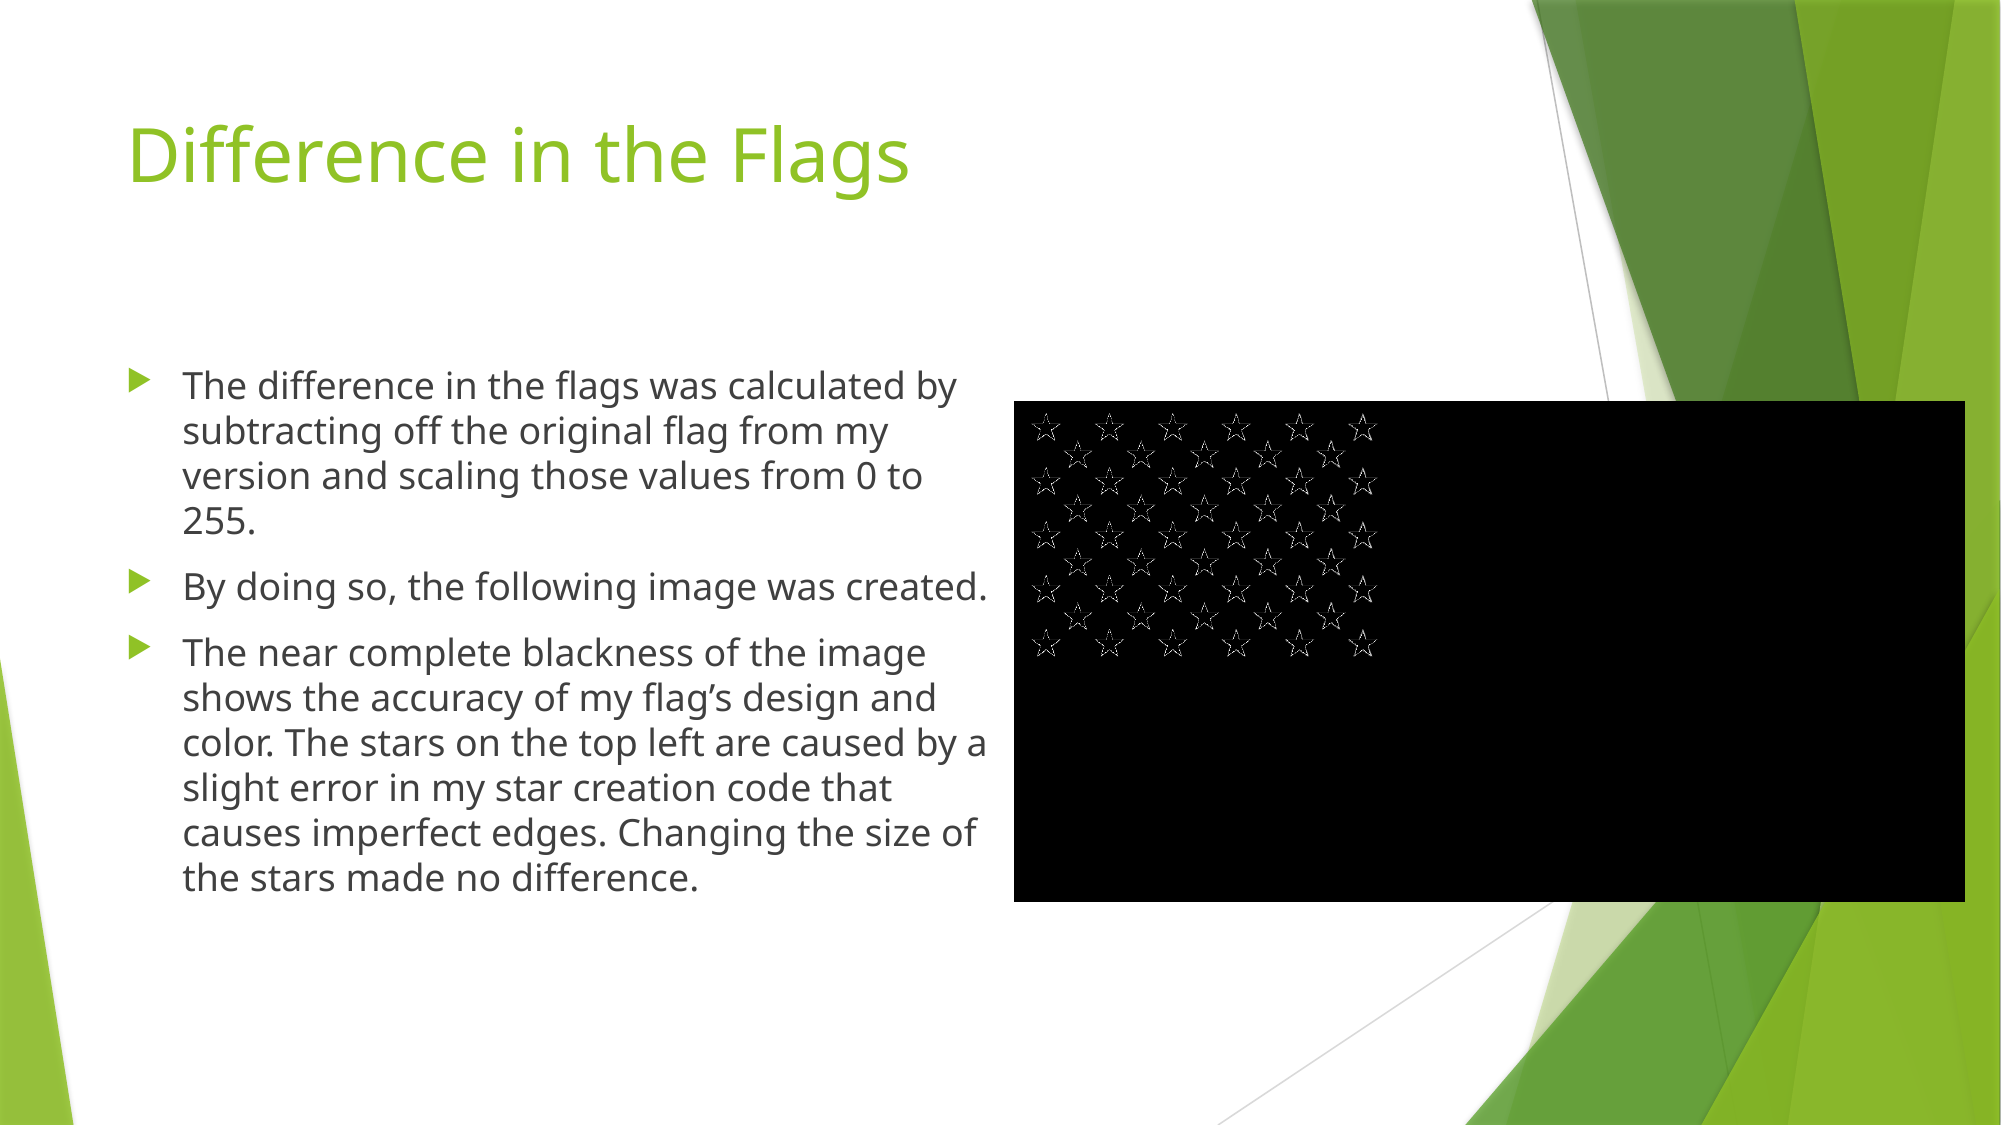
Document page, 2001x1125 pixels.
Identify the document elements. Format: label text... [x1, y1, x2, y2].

title Difference in the Flags [111, 99, 1522, 317]
picture [1013, 400, 1966, 903]
list The difference in the flags was calculated by subtracting off the original flag from my version and scaling those values from 0 to 255. By doing so, the following image was created. The near complete blackness of the image shows the accuracy of my flag’s design and color. The stars on the top left are caused by a slight error in my star creation code that causes imperfect edges. Changing the size of the stars made no difference. [111, 354, 1014, 992]
